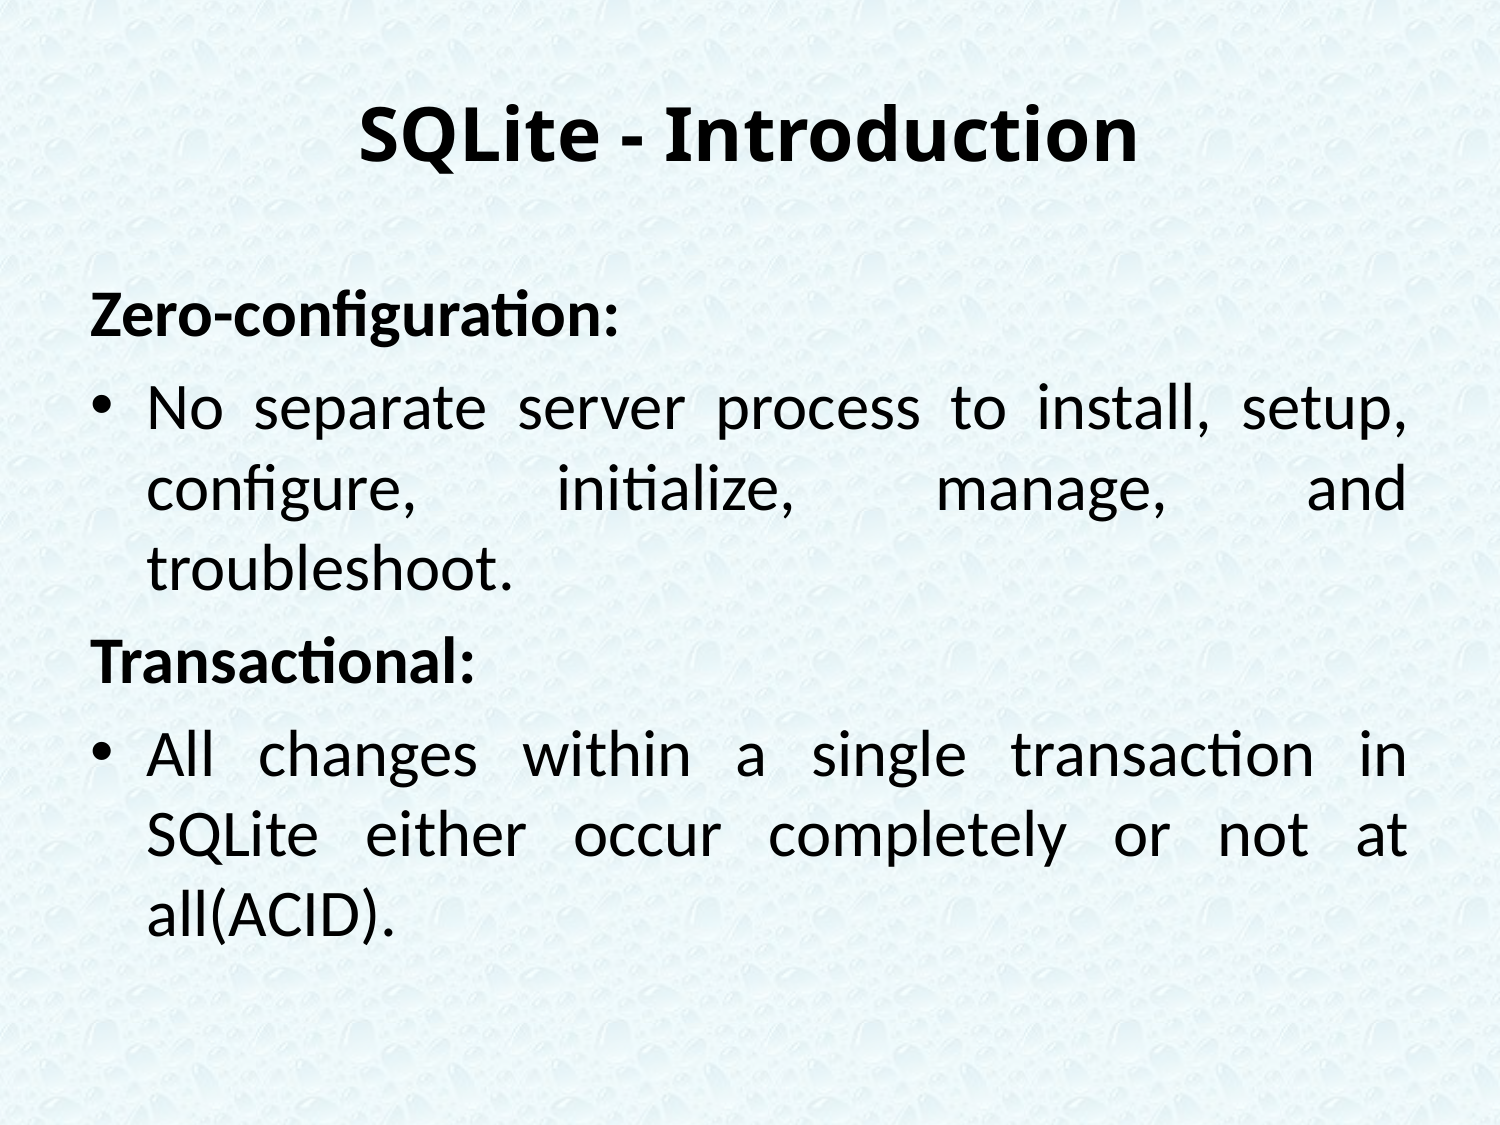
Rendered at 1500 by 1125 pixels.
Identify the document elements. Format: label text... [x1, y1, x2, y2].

text_box SQLite - Introduction [112, 75, 1388, 188]
list Zero-configuration: No separate server process to install, setup, configure, initialize, manage, and troubleshoot. Transactional: All changes within a single transaction in SQLite either occur completely or not at all(ACID). [75, 262, 1425, 1005]
